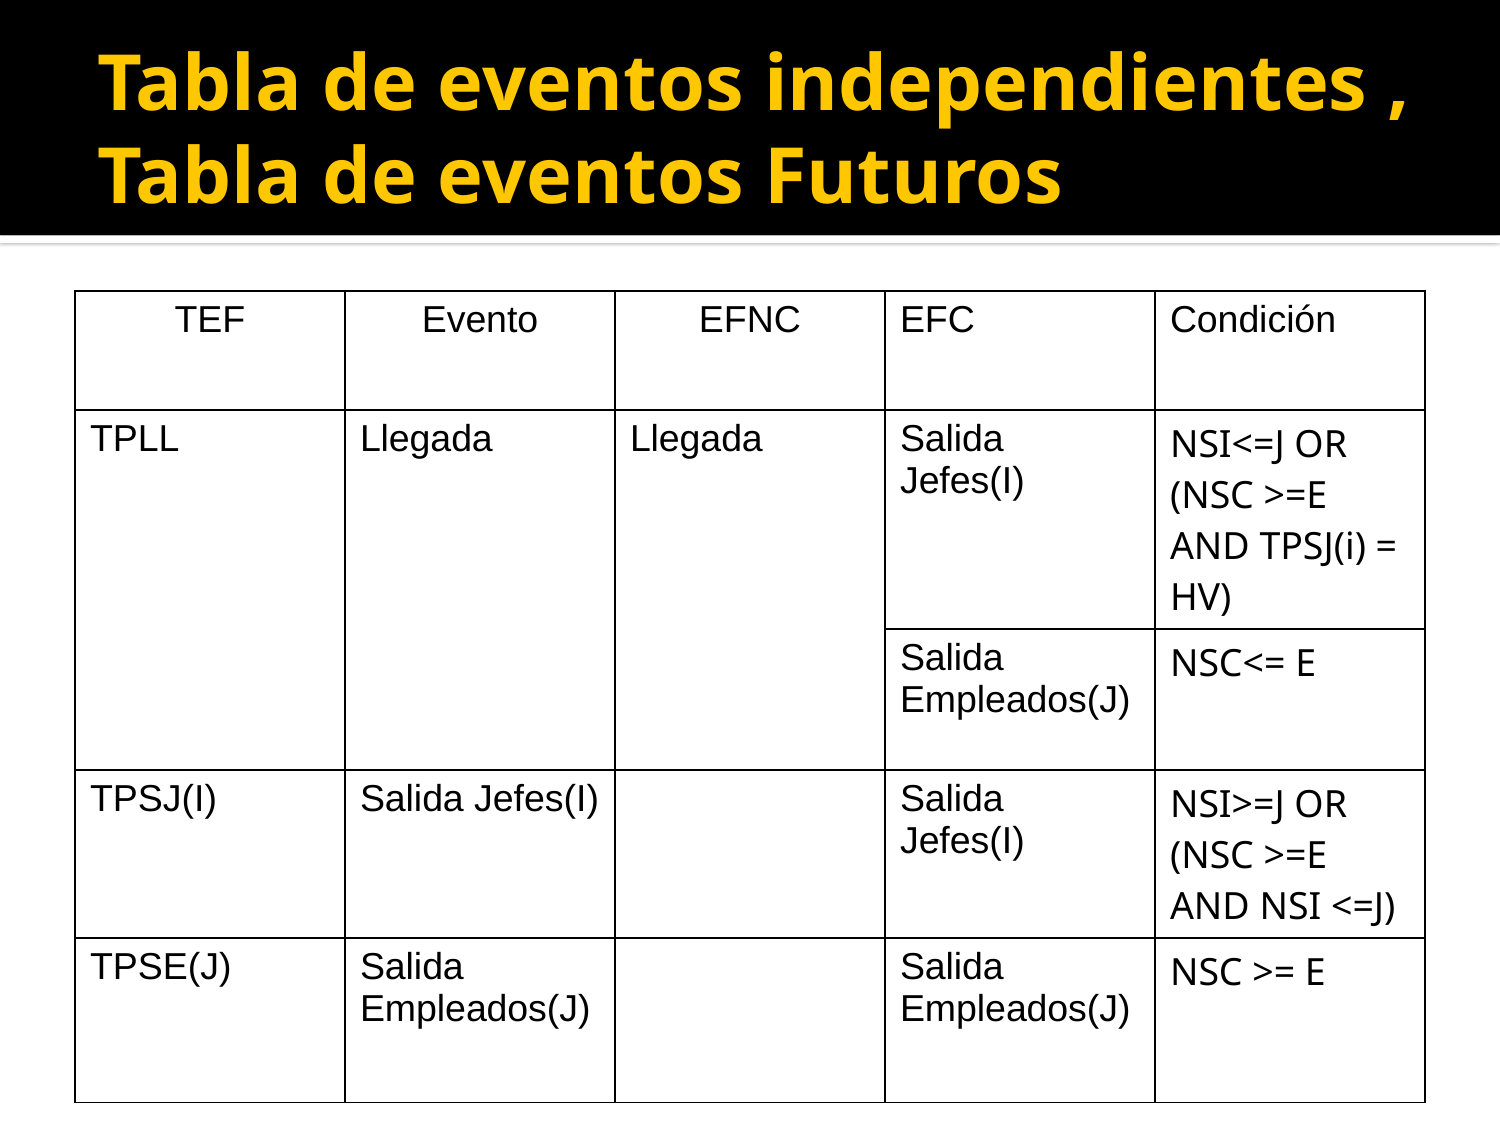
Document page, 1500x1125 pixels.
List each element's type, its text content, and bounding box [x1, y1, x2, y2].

title Tabla de eventos independientes , Tabla de eventos Futuros [82, 23, 1432, 229]
table_header Condición [1156, 292, 1424, 409]
table_cell NSI>=J OR (NSC >=E AND NSI <=J) [1156, 771, 1424, 937]
table_cell TPSJ(I) [76, 771, 344, 937]
table_header TEF [76, 292, 344, 409]
table_cell NSC<= E [1156, 630, 1424, 769]
table_cell TPLL [76, 411, 344, 769]
table_cell [616, 939, 884, 1102]
table_cell TPSE(J) [76, 939, 344, 1102]
table_header EFC [886, 292, 1154, 409]
table_cell Salida Jefes(I) [346, 771, 614, 937]
table_cell Salida Empleados(J) [886, 630, 1154, 769]
table_cell Llegada [346, 411, 614, 769]
table_cell Salida Empleados(J) [346, 939, 614, 1102]
table_cell Salida Empleados(J) [886, 939, 1154, 1102]
table_cell NSC >= E [1156, 939, 1424, 1102]
table_cell Salida Jefes(I) [886, 411, 1154, 628]
table_cell Salida Jefes(I) [886, 771, 1154, 937]
table_cell Llegada [616, 411, 884, 769]
table_cell [616, 771, 884, 937]
table_header Evento [346, 292, 614, 409]
table_header EFNC [616, 292, 884, 409]
table_cell NSI<=J OR (NSC >=E AND TPSJ(i) = HV) [1156, 411, 1424, 628]
